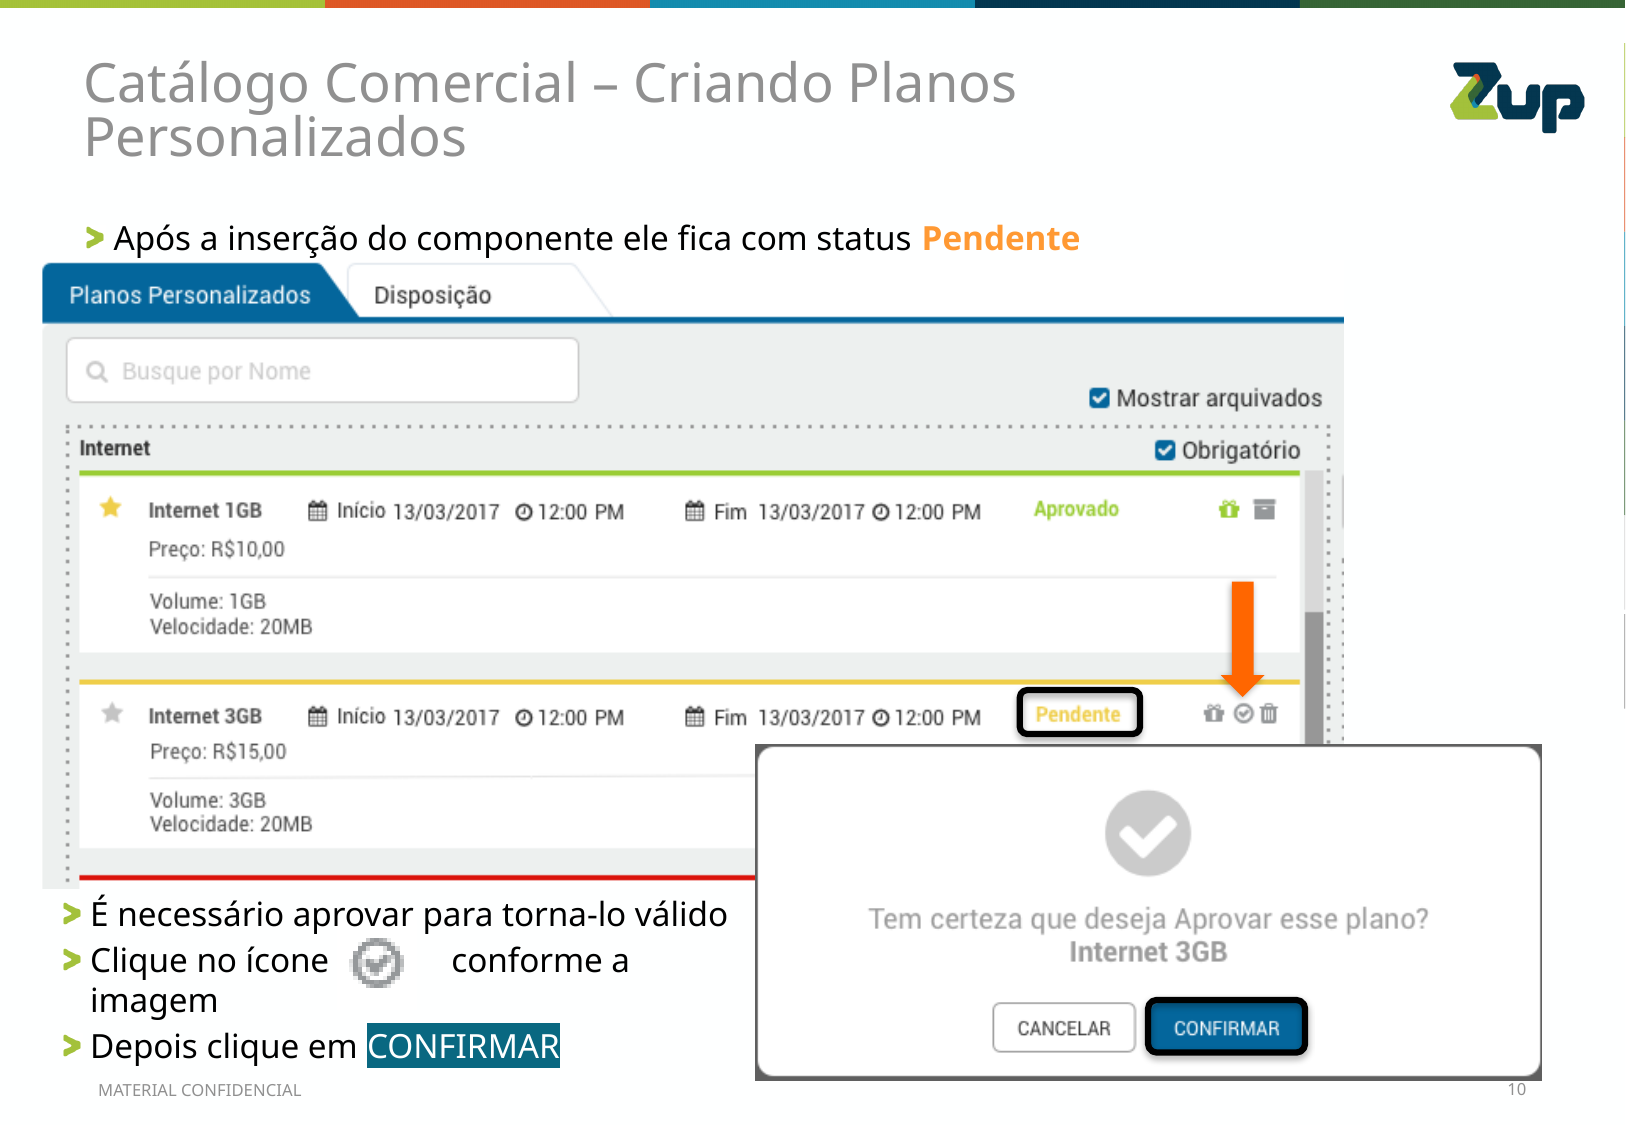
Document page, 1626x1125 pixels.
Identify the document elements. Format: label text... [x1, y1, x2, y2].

picture [40, 260, 1542, 1081]
picture [60, 1033, 83, 1057]
picture [60, 901, 83, 925]
footer MATERIAL CONFIDENCIAL [83, 1066, 1462, 1114]
picture [1449, 60, 1585, 134]
slide_number 10 [1462, 1089, 1542, 1114]
text_box Após a inserção do componente ele fica com status Pendente [83, 216, 1542, 621]
picture [337, 909, 417, 1010]
text_box É necessário aprovar para torna-lo válido Clique no ícone conforme a imagem Depois clique em CONFIRMAR [60, 897, 732, 1066]
picture [60, 947, 83, 971]
title Catálogo Comercial – Criando Planos Personalizados [83, 58, 1363, 166]
picture [1556, 99, 1585, 134]
picture [0, 0, 974, 8]
picture [1300, 0, 1625, 8]
picture [83, 225, 106, 249]
